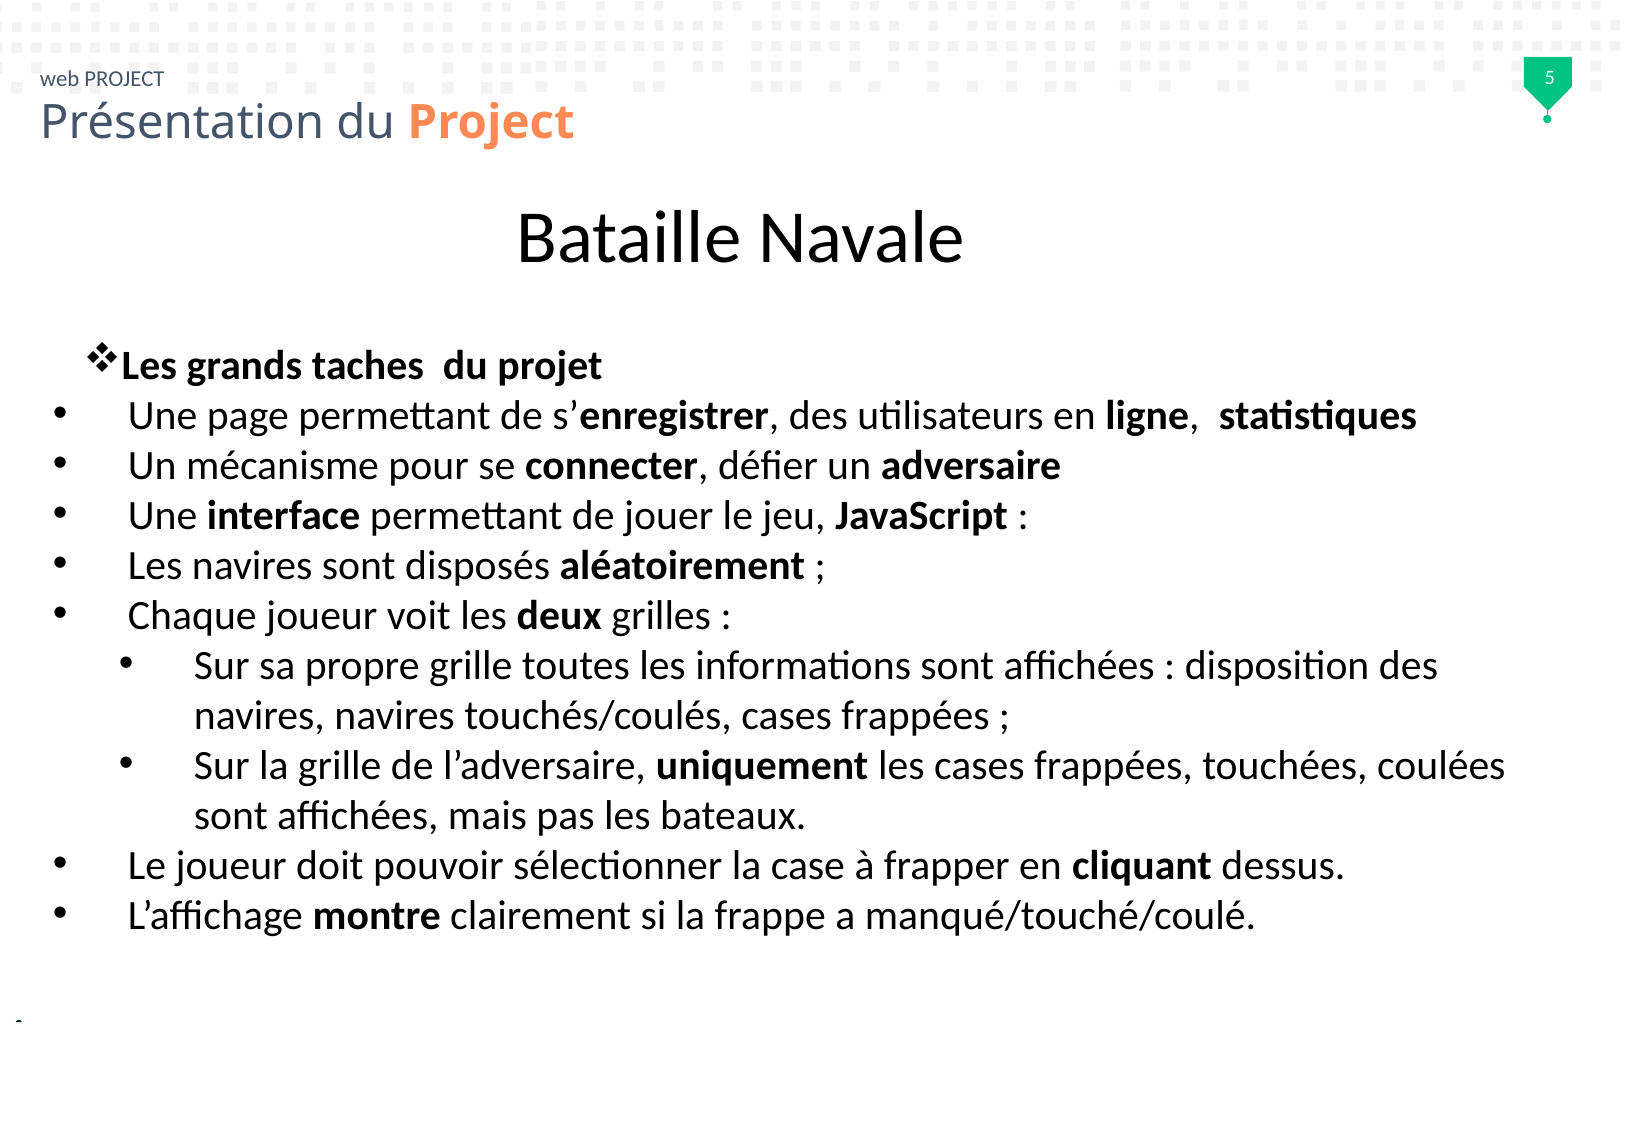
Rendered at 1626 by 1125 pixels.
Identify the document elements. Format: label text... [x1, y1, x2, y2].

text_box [1523, 56, 1572, 120]
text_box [0, 0, 1625, 94]
text_box Bataille Navale [501, 179, 1075, 285]
text_box web PROJECT Présentation du Project [25, 94, 590, 156]
text_box Les grands taches du projet Une page permettant de s’enregistrer, des utilisateurs en ligne, statistiques Un mécanisme pour se connecter, défier un adversaire Une interface permettant de jouer le jeu, JavaScript : Les navires sont disposés aléatoirement ; Chaque joueur voit les deux grilles : Sur sa propre grille toutes les informations sont affichées : disposition des navires, navires touchés/coulés, cases frappées ; Sur la grille de l’adversaire, uniquement les cases frappées, touchées, coulées sont affichées, mais pas les bateaux. Le joueur doit pouvoir sélectionner la case à frapper en cliquant dessus. L’affichage montre clairement si la frappe a manqué/touché/coulé. [38, 329, 1544, 995]
